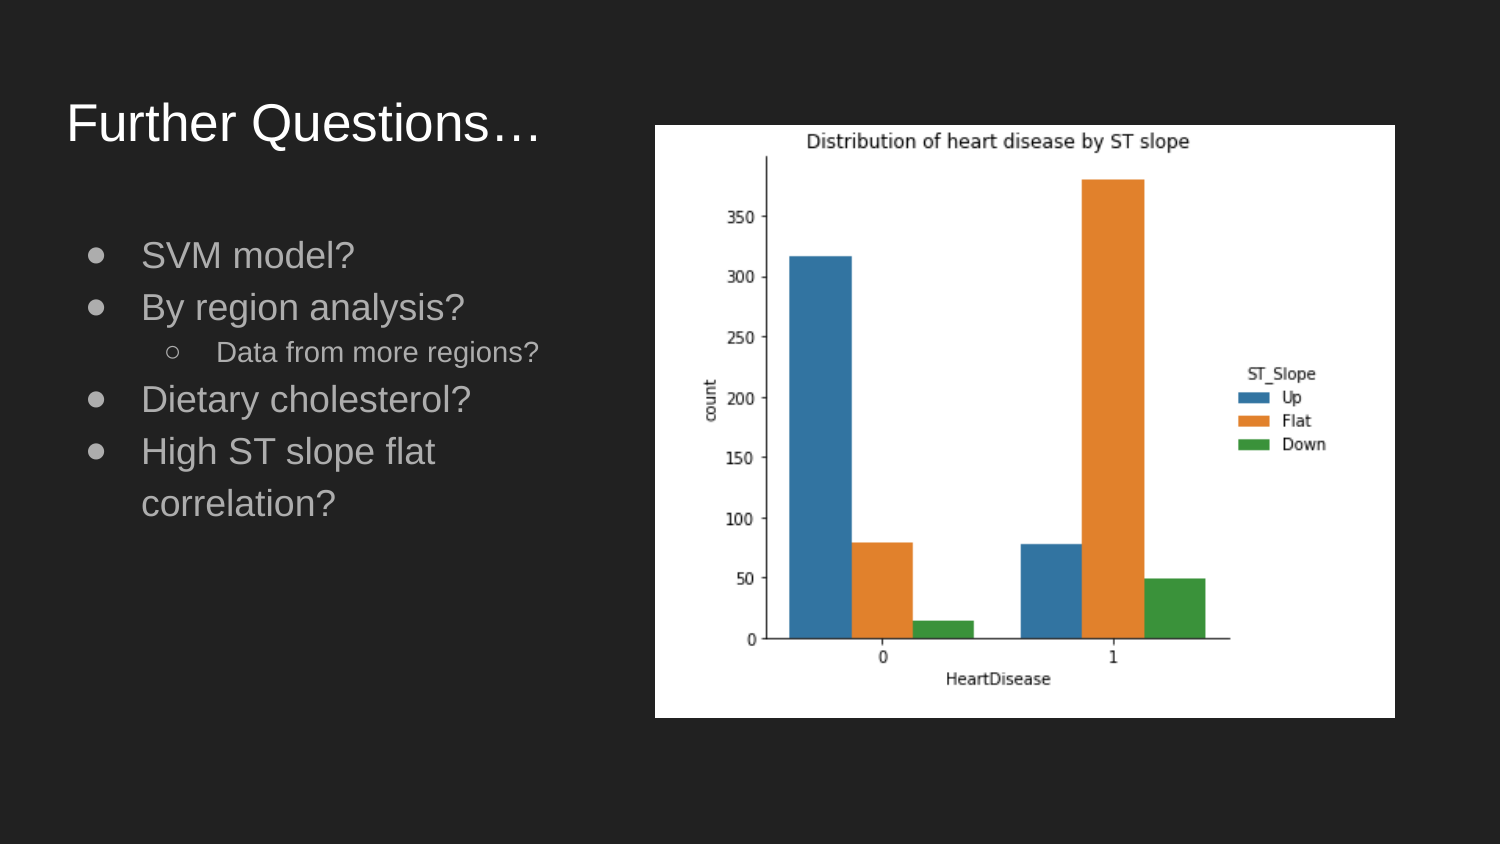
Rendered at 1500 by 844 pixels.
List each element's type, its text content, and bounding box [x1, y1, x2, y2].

list SVM model? By region analysis? Data from more regions? Dietary cholesterol? High ST slope flat correlation? [51, 209, 598, 771]
title Further Questions… [51, 72, 1449, 167]
picture [654, 125, 1395, 719]
